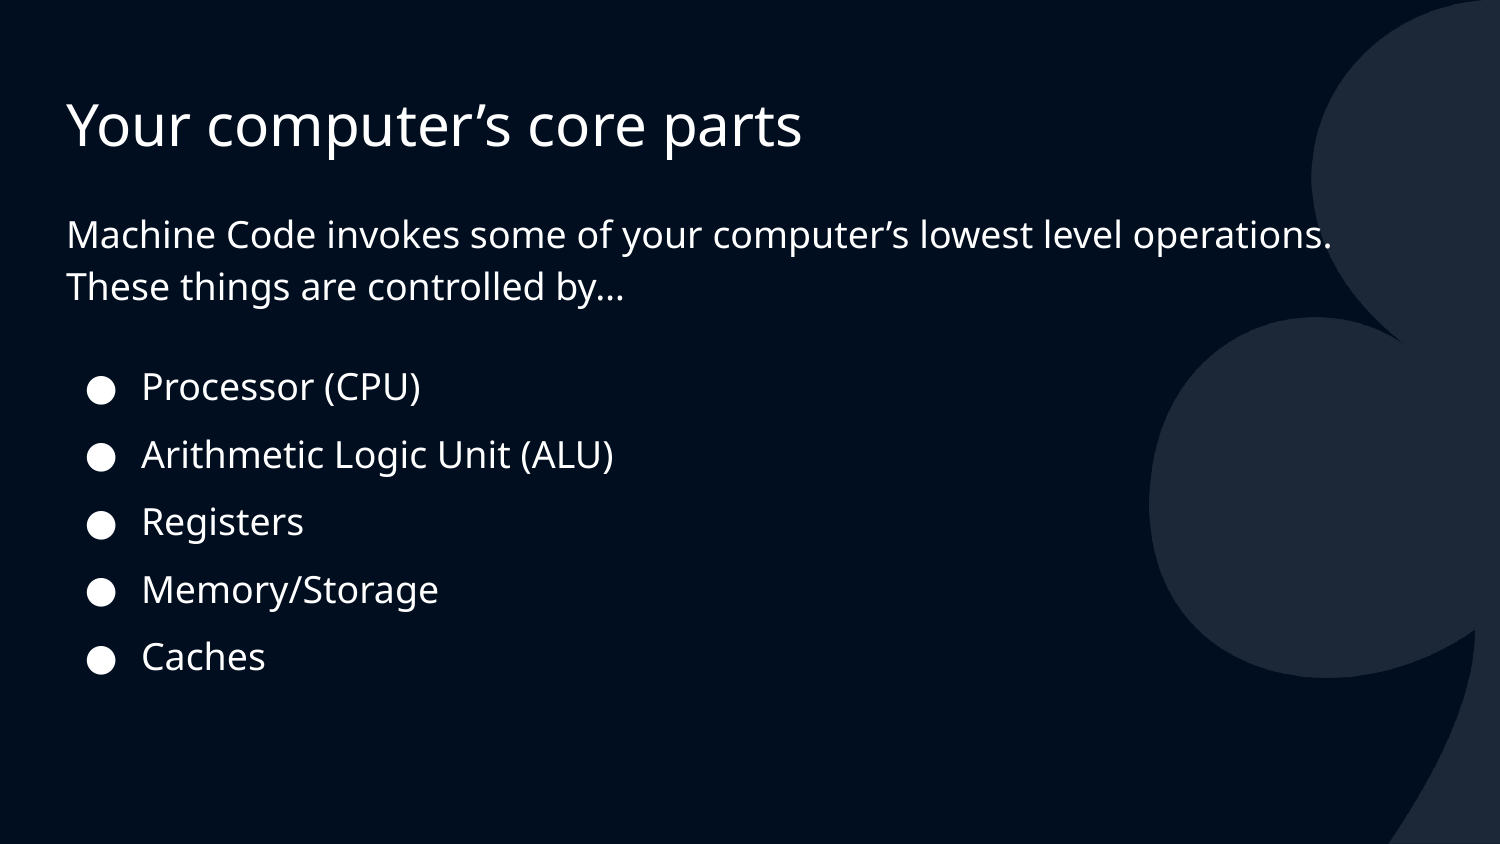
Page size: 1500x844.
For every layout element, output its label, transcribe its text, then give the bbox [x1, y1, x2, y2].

title Your computer’s core parts [51, 72, 1449, 167]
list Machine Code invokes some of your computer’s lowest level operations. These things are controlled by… Processor (CPU) Arithmetic Logic Unit (ALU) Registers Memory/Storage Caches [51, 189, 1449, 750]
